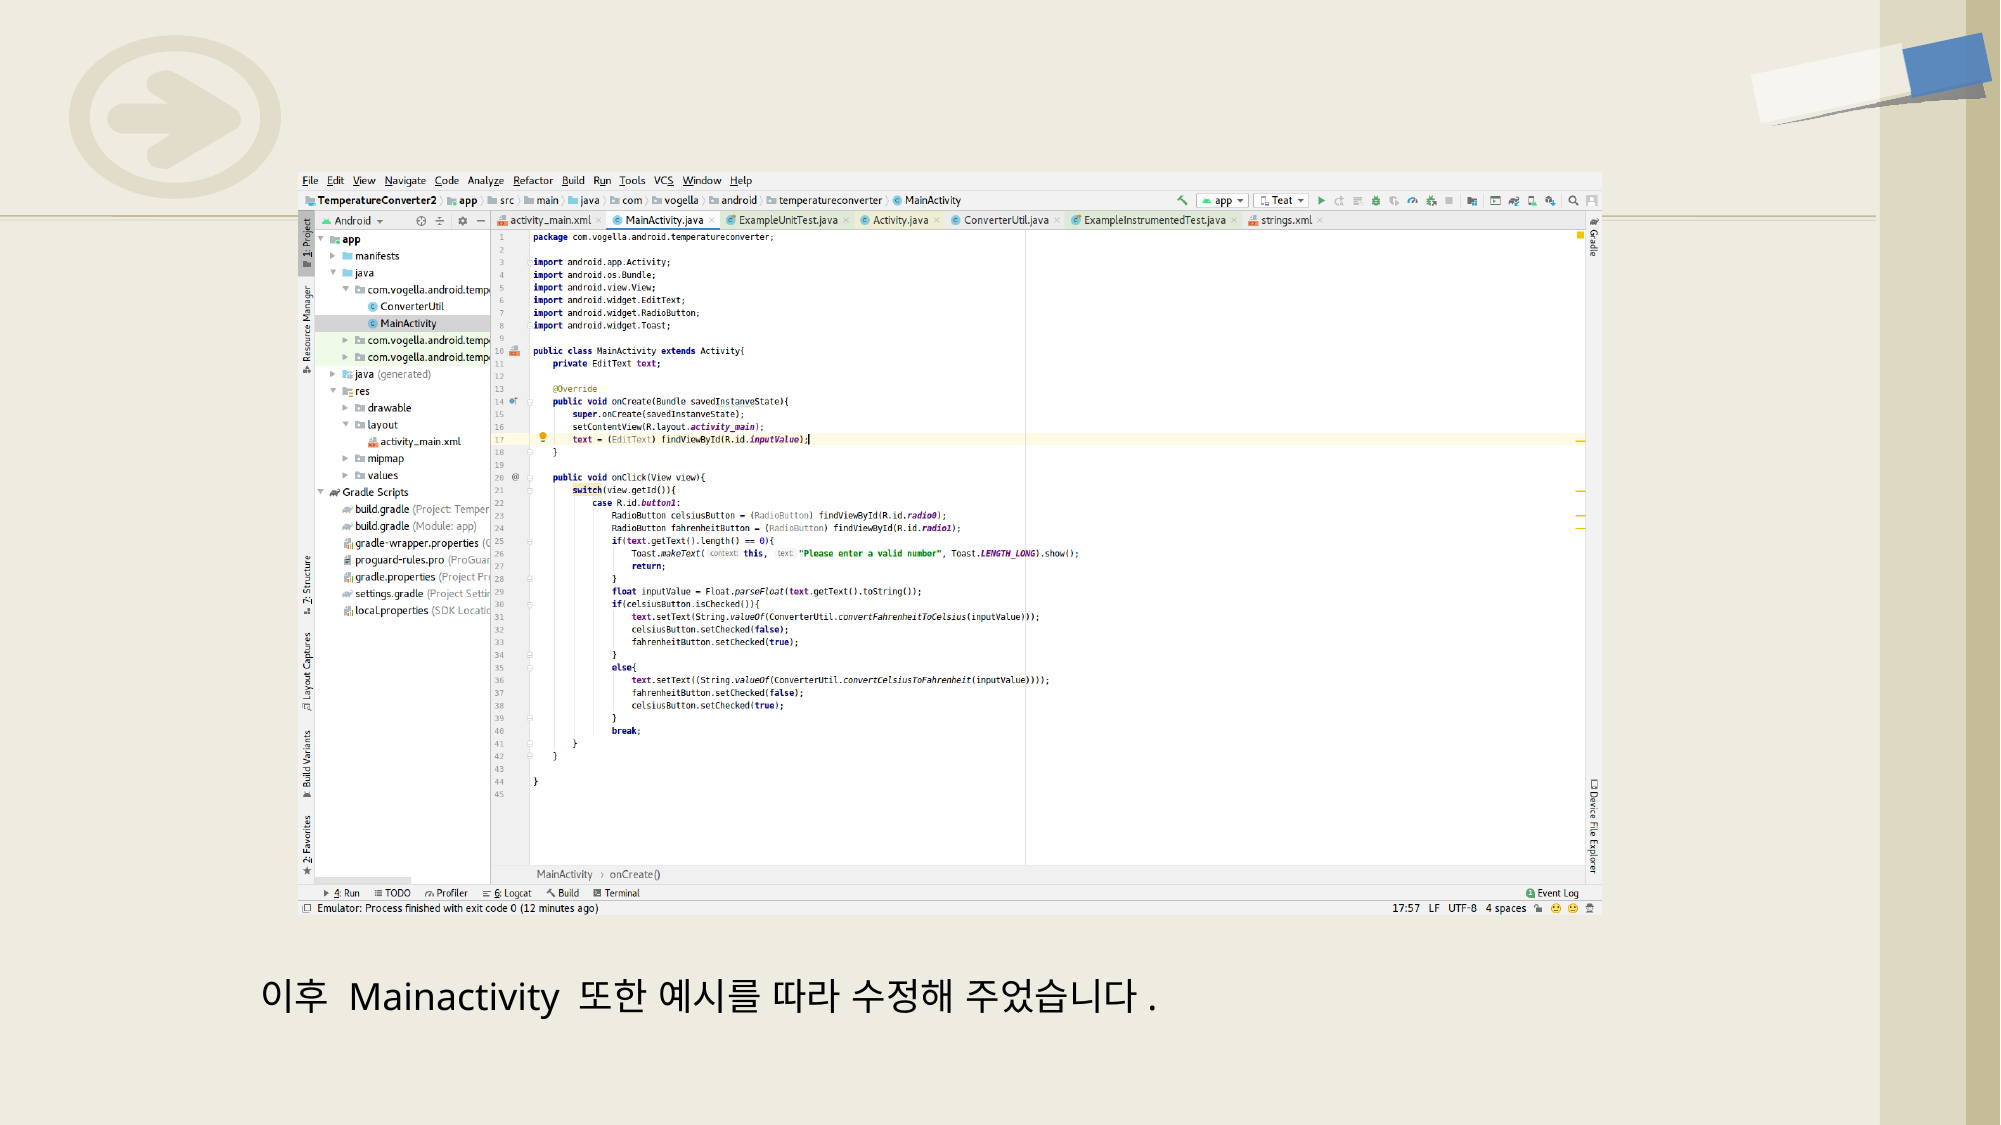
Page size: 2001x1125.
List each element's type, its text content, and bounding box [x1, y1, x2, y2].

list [298, 171, 1602, 915]
text_box 이후 Mainactivity 또한 예시를 따라 수정해 주었습니다. [245, 965, 1755, 1025]
